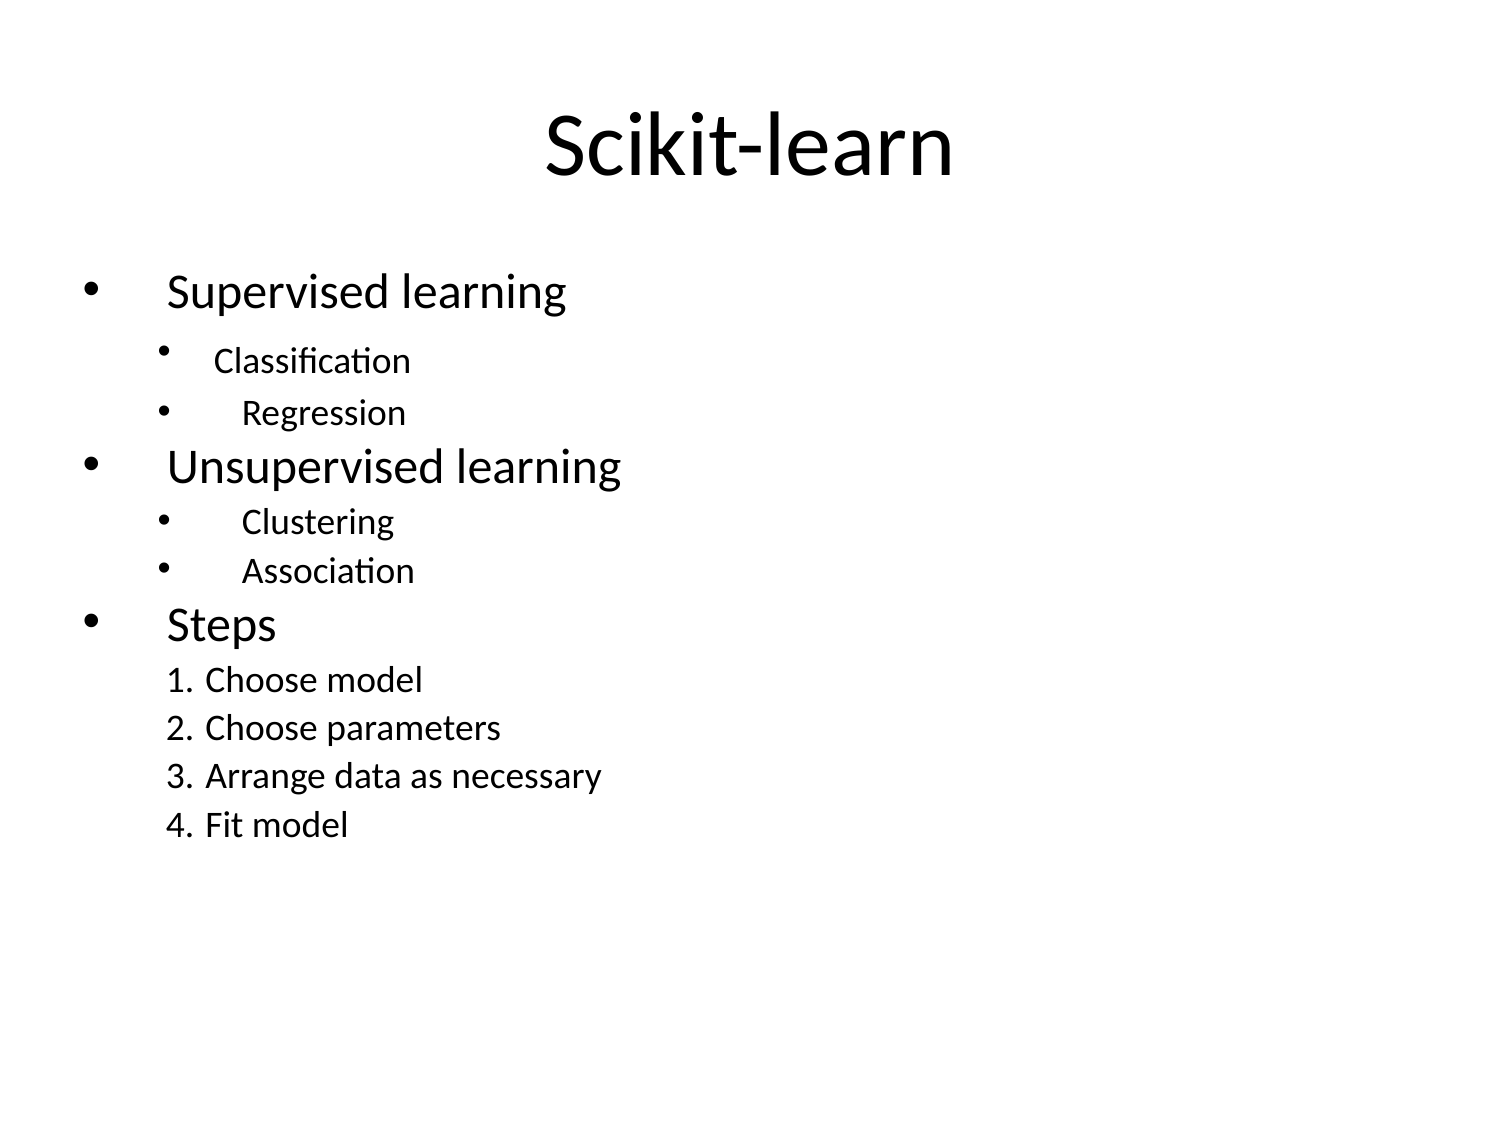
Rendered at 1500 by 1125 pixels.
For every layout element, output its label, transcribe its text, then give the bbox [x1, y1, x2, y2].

list Supervised learning Classification Regression Unsupervised learning Clustering Association Steps Choose model Choose parameters Arrange data as necessary Fit model [74, 261, 1426, 1006]
title Scikit-learn [74, 44, 1426, 234]
